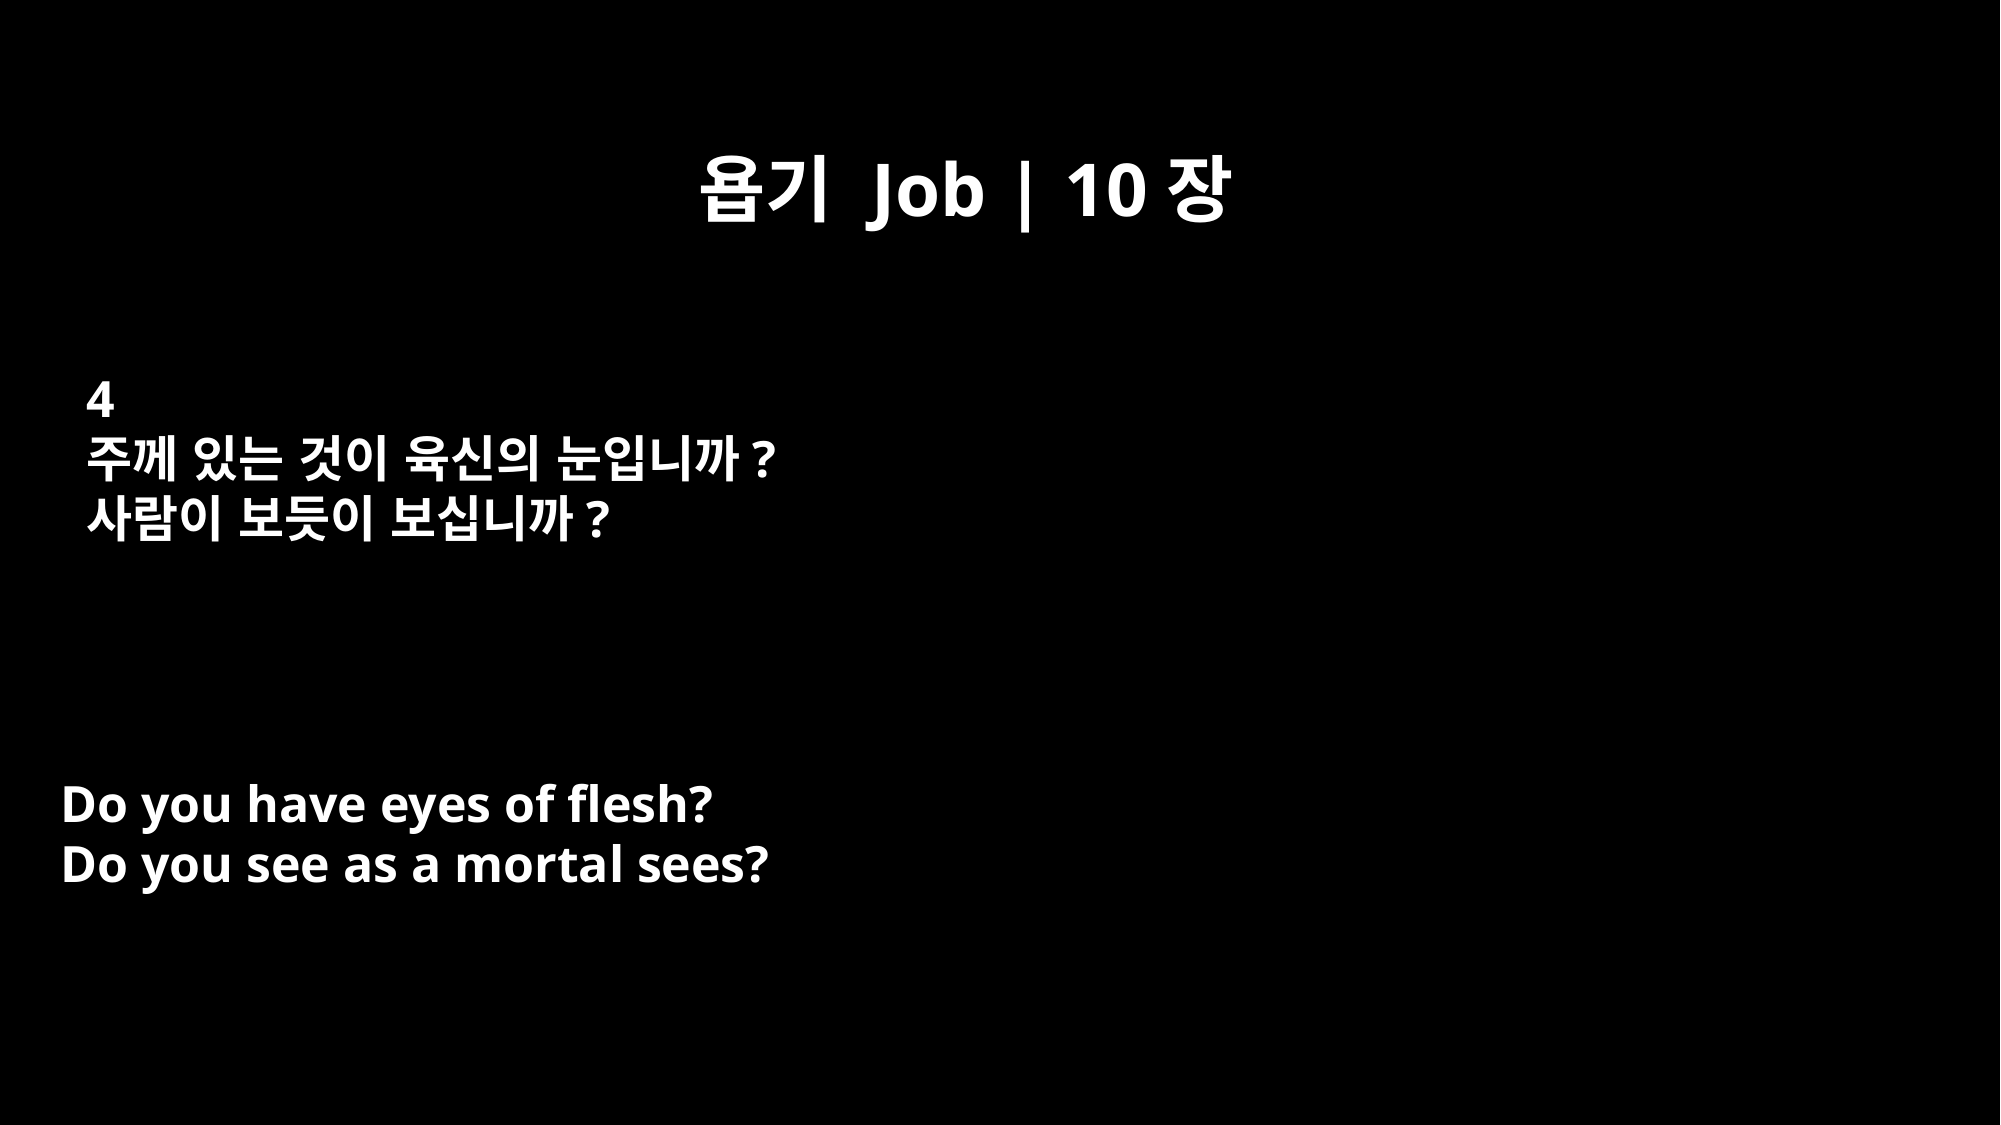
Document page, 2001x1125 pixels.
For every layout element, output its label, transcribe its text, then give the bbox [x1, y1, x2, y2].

text_box Do you have eyes of flesh? Do you see as a mortal sees? [45, 764, 785, 900]
text_box 4 주께 있는 것이 육신의 눈입니까? 사람이 보듯이 보십니까? [71, 359, 805, 555]
text_box 욥기 Job | 10장 [683, 136, 1249, 239]
